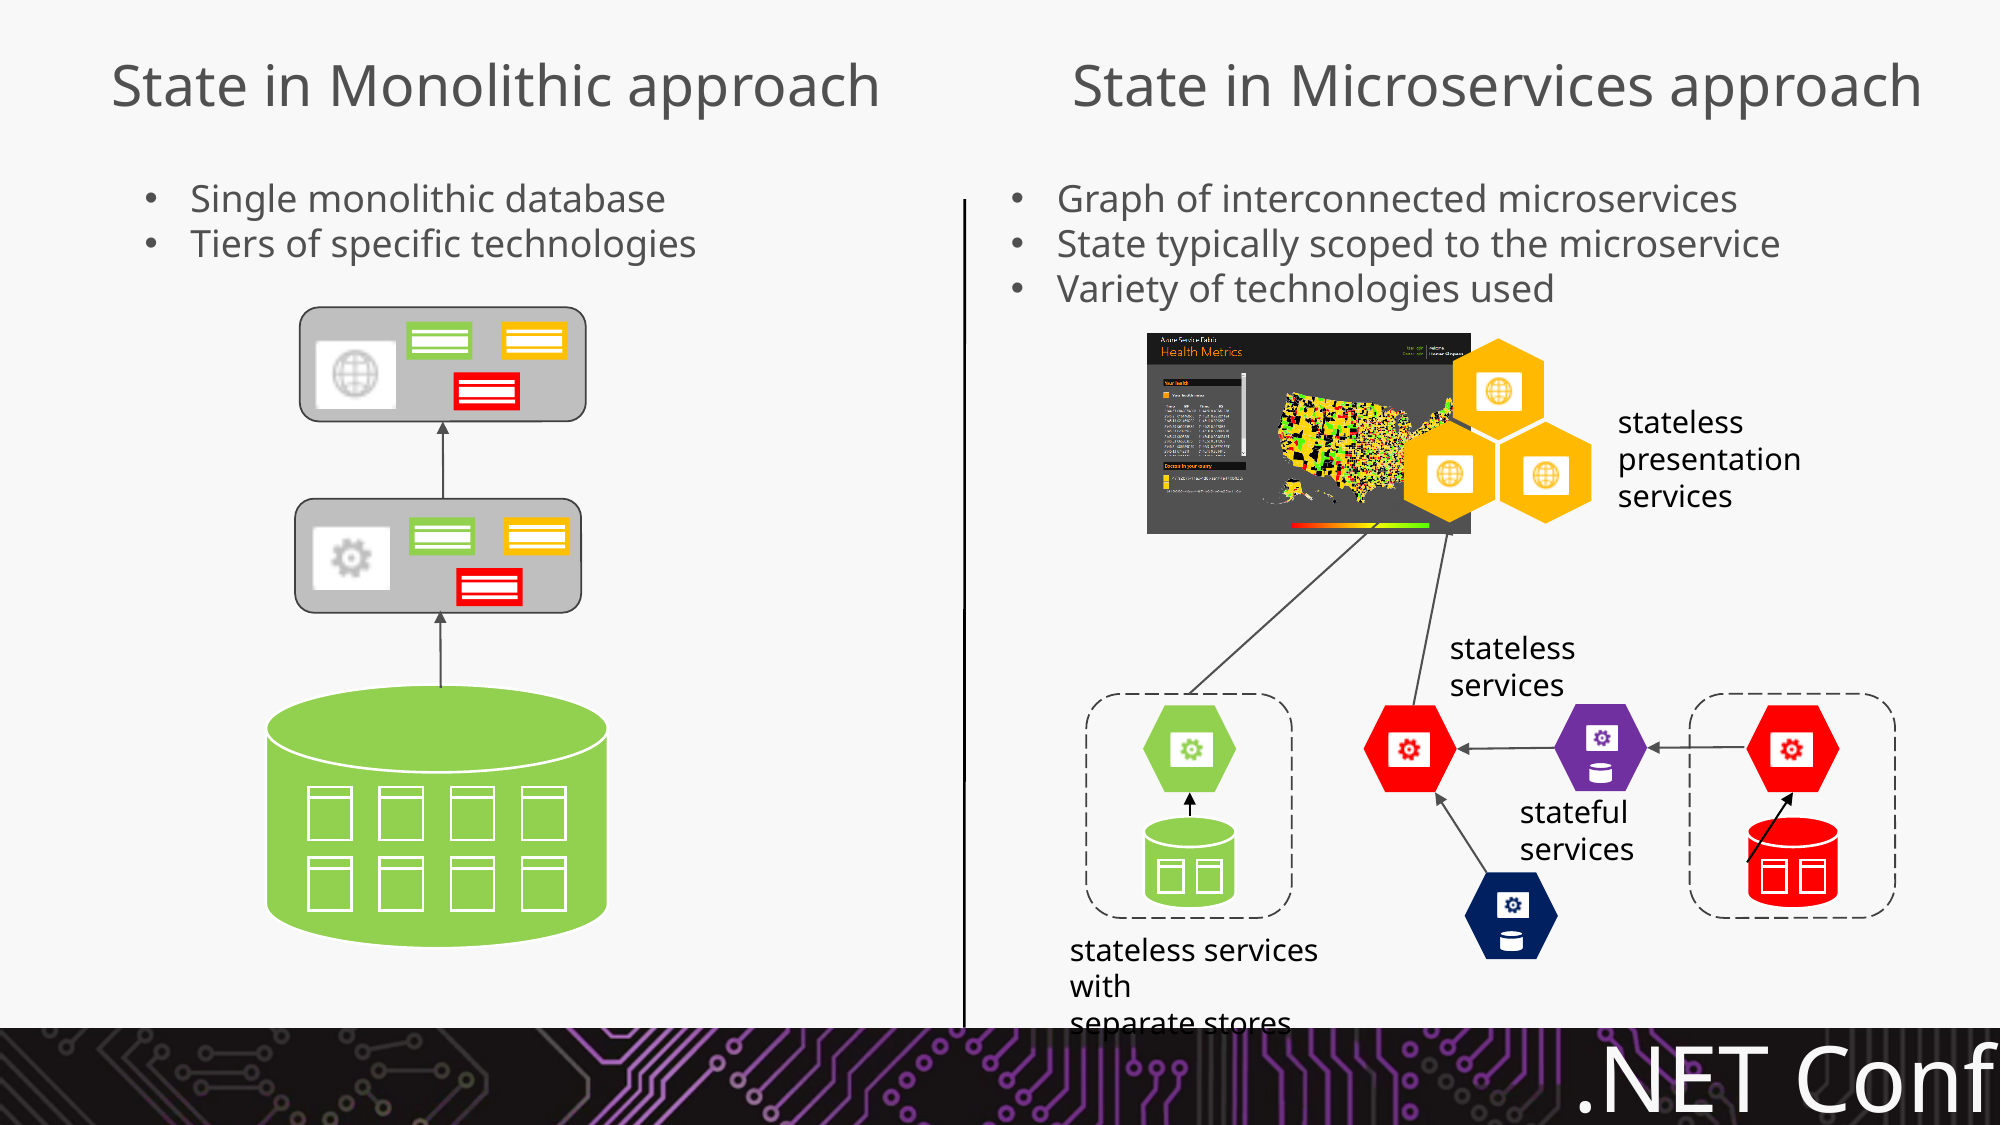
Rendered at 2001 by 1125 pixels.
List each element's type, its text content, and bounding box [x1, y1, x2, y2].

picture [311, 524, 390, 590]
text_box State in Microservices approach [1057, 42, 1940, 126]
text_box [308, 786, 566, 912]
picture [1147, 332, 1471, 337]
text_box Single monolithic database Tiers of specific technologies [129, 167, 713, 273]
text_box [265, 684, 608, 949]
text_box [1054, 337, 1896, 1013]
text_box [295, 498, 582, 613]
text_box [1746, 705, 1840, 909]
text_box Graph of interconnected microservices State typically scoped to the microservice Variety of technologies used [996, 167, 1797, 318]
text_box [299, 307, 587, 422]
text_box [408, 517, 571, 607]
picture [0, 1028, 2000, 1125]
text_box State in Monolithic approach [96, 42, 899, 126]
